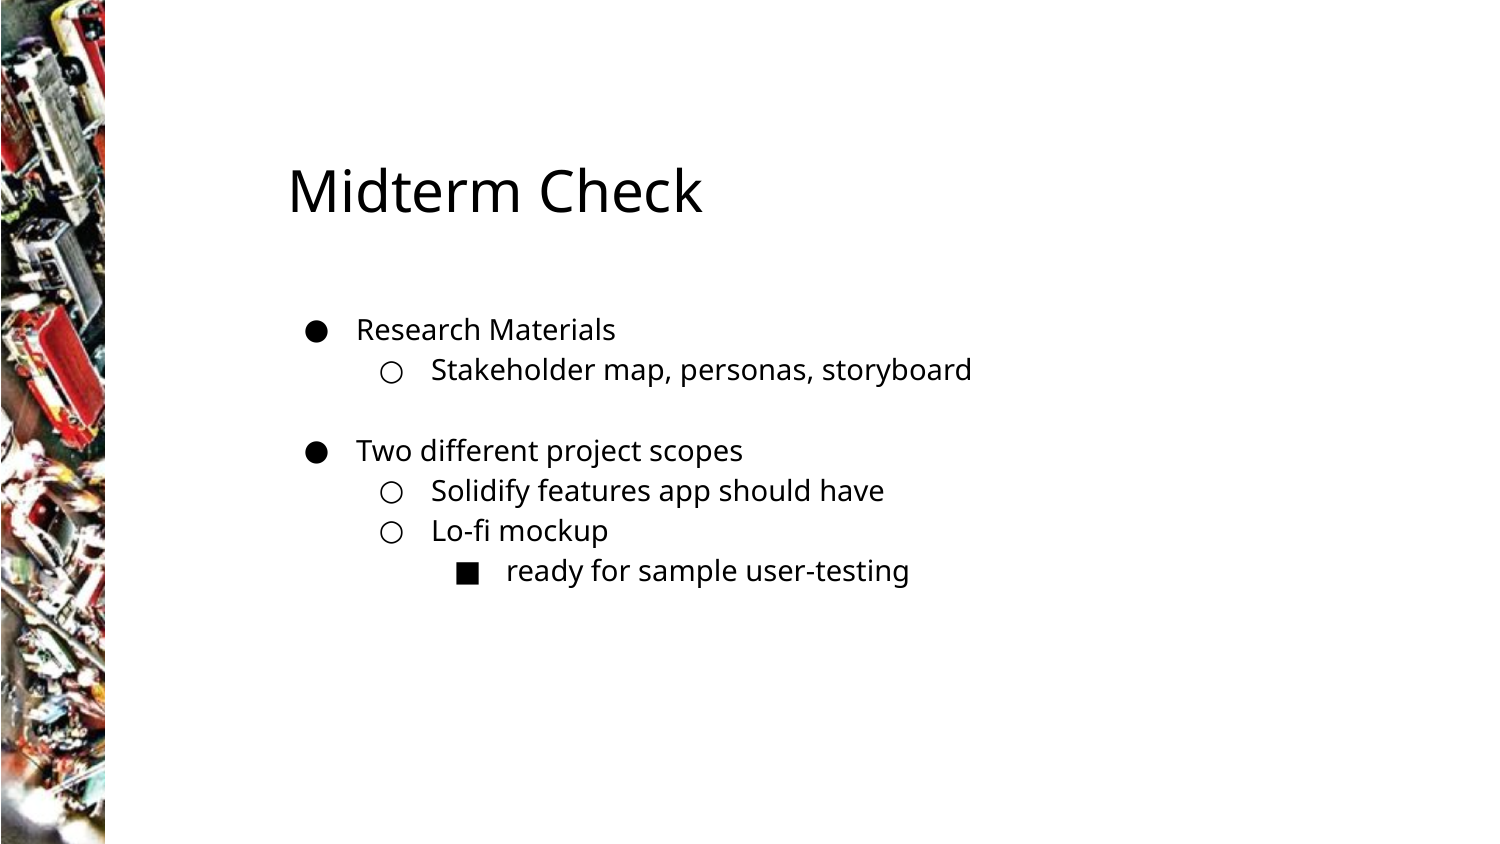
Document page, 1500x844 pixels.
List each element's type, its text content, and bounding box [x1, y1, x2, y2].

text_box Research Materials Stakeholder map, personas, storyboard Two different project scopes Solidify features app should have Lo-fi mockup ready for sample user-testing [265, 256, 1379, 740]
text_box Midterm Check [272, 138, 1373, 257]
picture [0, 0, 477, 844]
